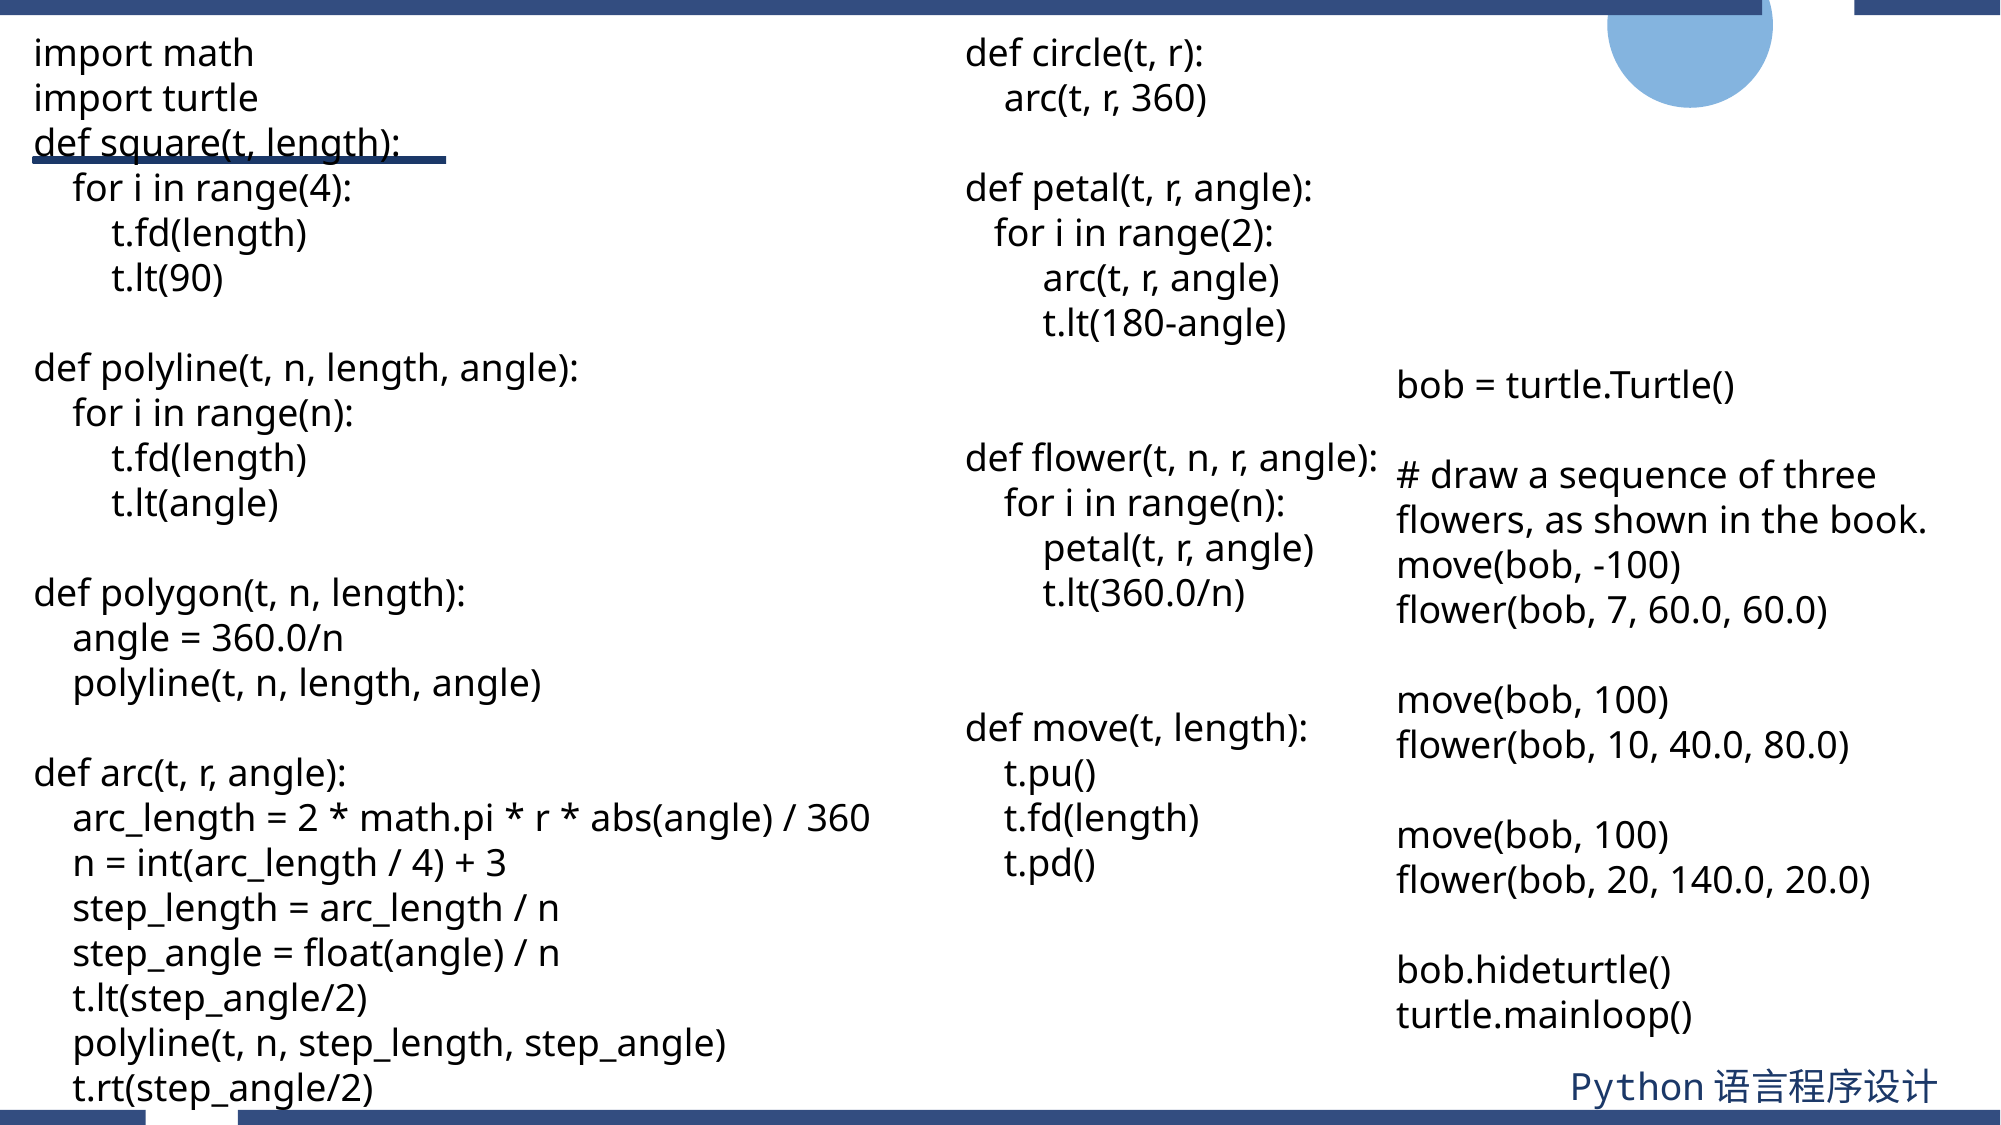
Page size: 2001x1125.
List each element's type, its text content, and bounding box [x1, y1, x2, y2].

text_box def circle(t, r): arc(t, r, 360) def petal(t, r, angle): for i in range(2): arc(t, r, angle) t.lt(180-angle) def flower(t, n, r, angle): for i in range(n): petal(t, r, angle) t.lt(360.0/n) def move(t, length): t.pu() t.fd(length) t.pd() [950, 21, 1950, 891]
text_box bob = turtle.Turtle() # draw a sequence of three flowers, as shown in the book. move(bob, -100) flower(bob, 7, 60.0, 60.0) move(bob, 100) flower(bob, 10, 40.0, 80.0) move(bob, 100) flower(bob, 20, 140.0, 20.0) bob.hideturtle() turtle.mainloop() [1381, 353, 1965, 1044]
text_box import math import turtle def square(t, length): for i in range(4): t.fd(length) t.lt(90) def polyline(t, n, length, angle): for i in range(n): t.fd(length) t.lt(angle) def polygon(t, n, length): angle = 360.0/n polyline(t, n, length, angle) def arc(t, r, angle): arc_length = 2 * math.pi * r * abs(angle) / 360 n = int(arc_length / 4) + 3 step_length = arc_length / n step_angle = float(angle) / n t.lt(step_angle/2) polyline(t, n, step_length, step_angle) t.rt(step_angle/2) [18, 21, 1019, 1116]
